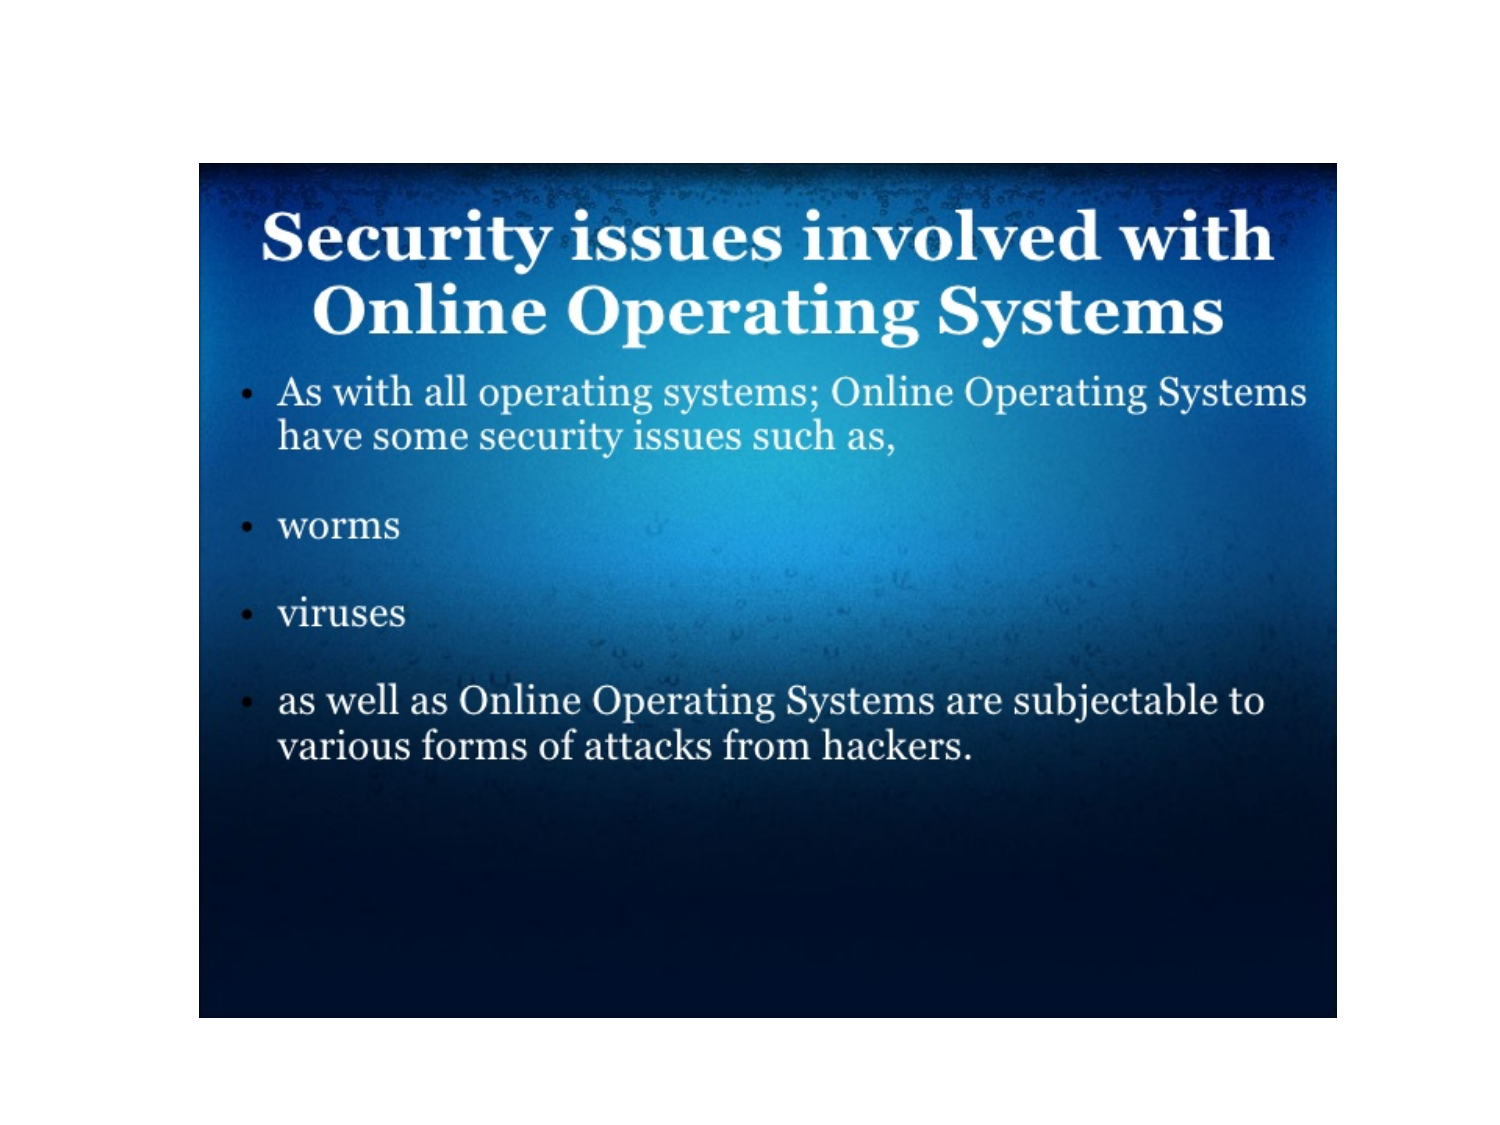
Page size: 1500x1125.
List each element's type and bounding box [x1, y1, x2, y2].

picture [198, 163, 1337, 1018]
